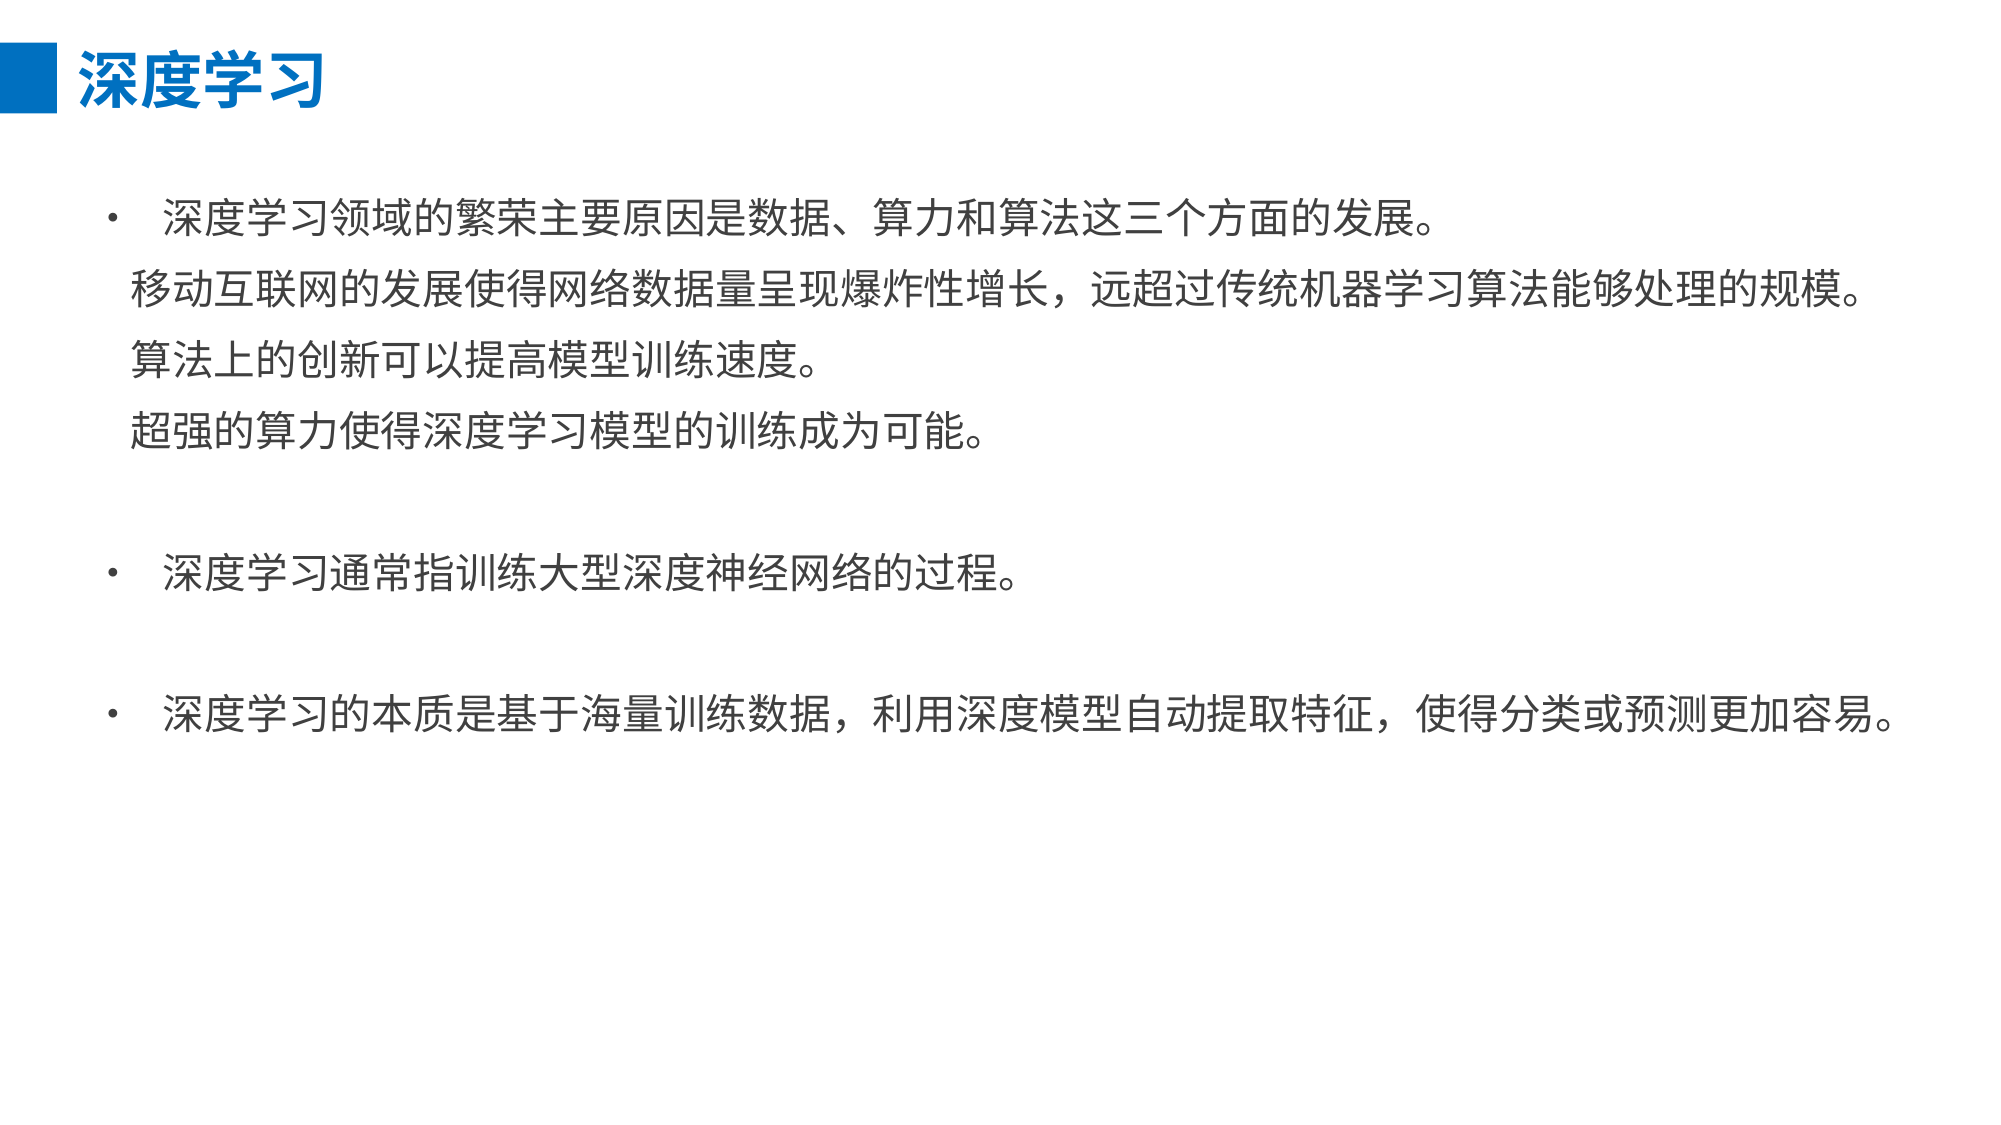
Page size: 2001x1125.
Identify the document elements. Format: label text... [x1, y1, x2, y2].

list 深度学习 [77, 49, 1588, 107]
list • 深度学习领域的繁荣主要原因是数据、算力和算法这三个方面的发展。 移动互联网的发展使得网络数据量呈现爆炸性增长，远超过传统机器学习算法能够处理的规模。 算法上的创新可以提高模型训练速度。 超强的算力使得深度学习模型的训练成为可能。 • 深度学习通常指训练大型深度神经网络的过程。 • 深度学习的本质是基于海量训练数据，利用深度模型自动提取特征，使得分类或预测更加容易。 [77, 184, 1896, 967]
